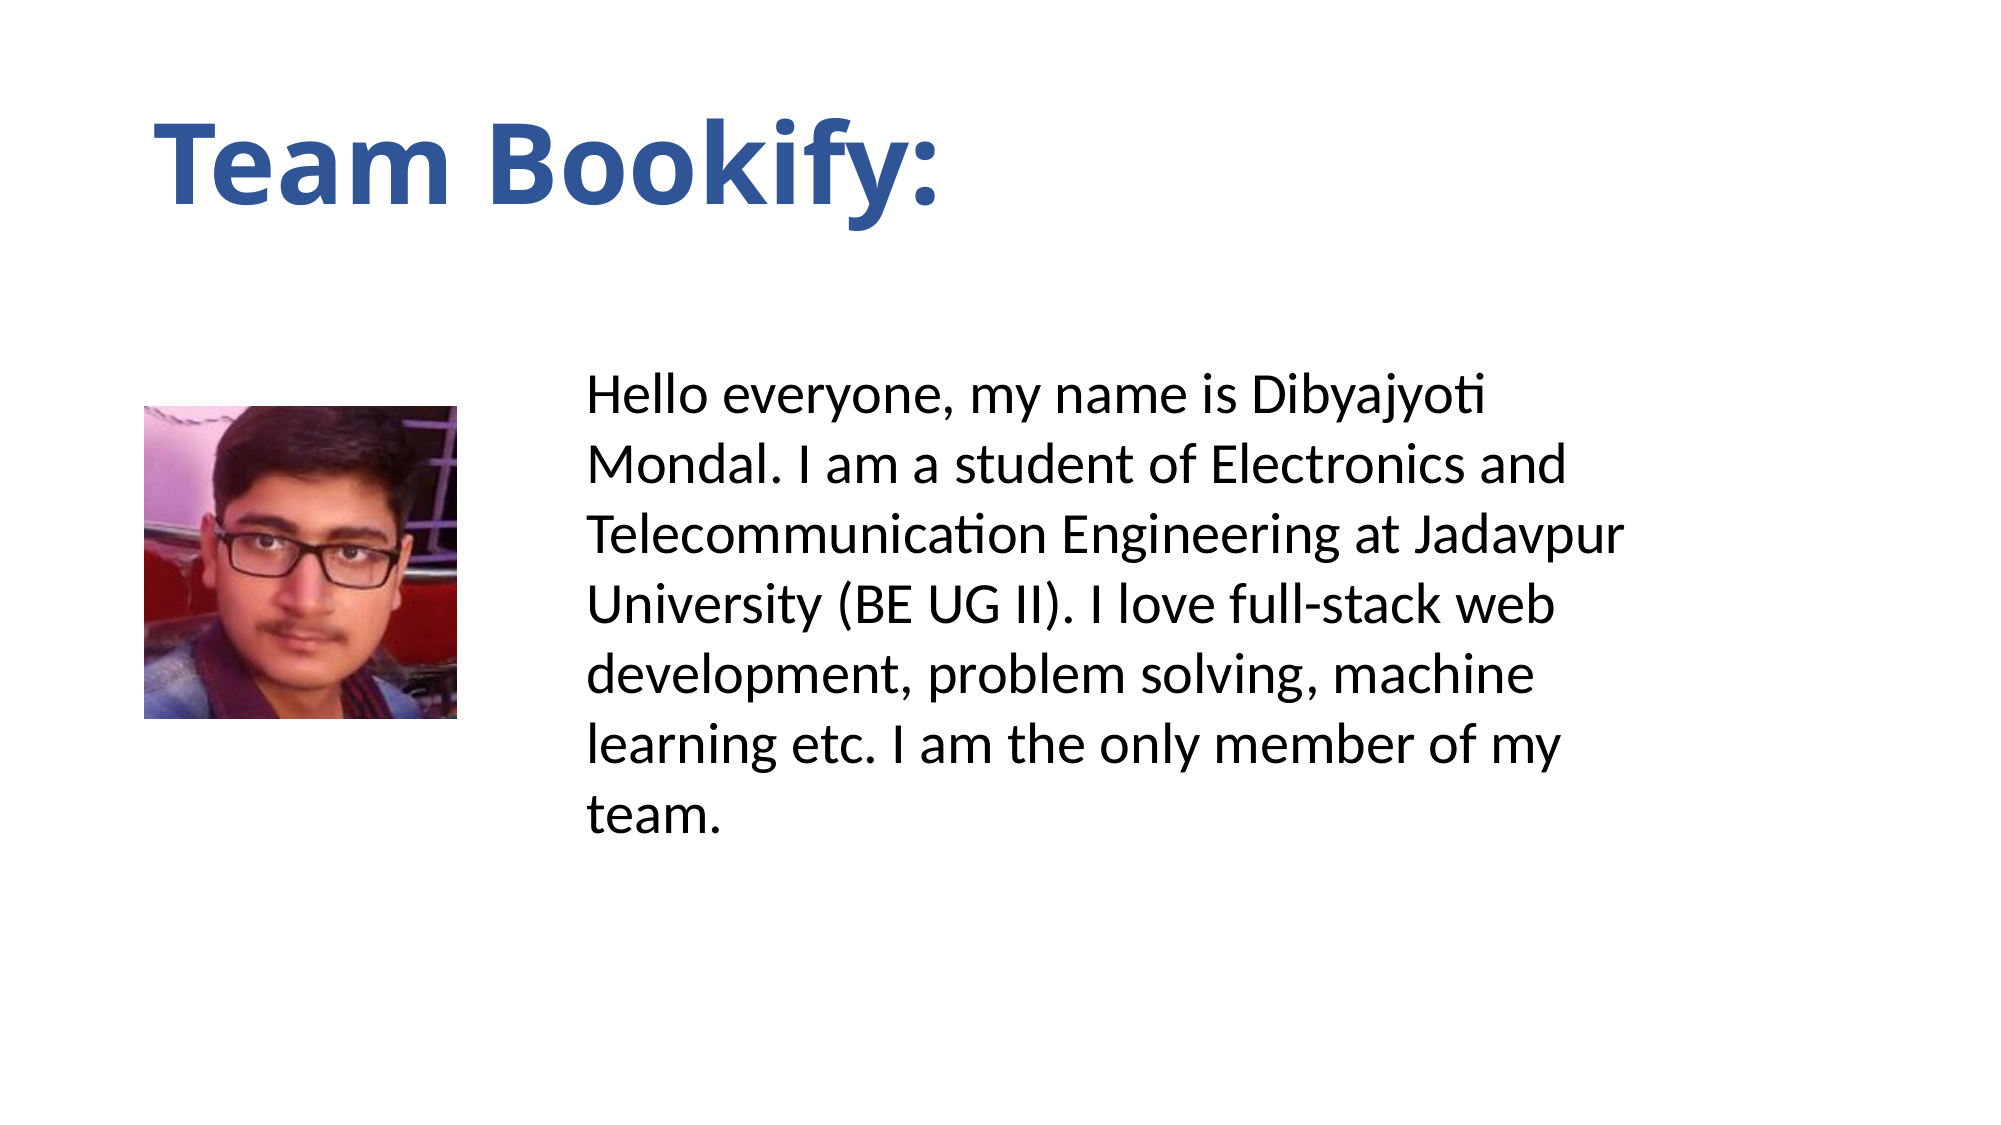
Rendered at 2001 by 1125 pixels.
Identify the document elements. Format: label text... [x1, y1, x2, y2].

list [143, 406, 457, 719]
text_box Hello everyone, my name is Dibyajyoti Mondal. I am a student of Electronics and Telecommunication Engineering at Jadavpur University (BE UG II). I love full-stack web development, problem solving, machine learning etc. I am the only member of my team. [571, 348, 1687, 853]
title Team Bookify: [137, 59, 1863, 278]
